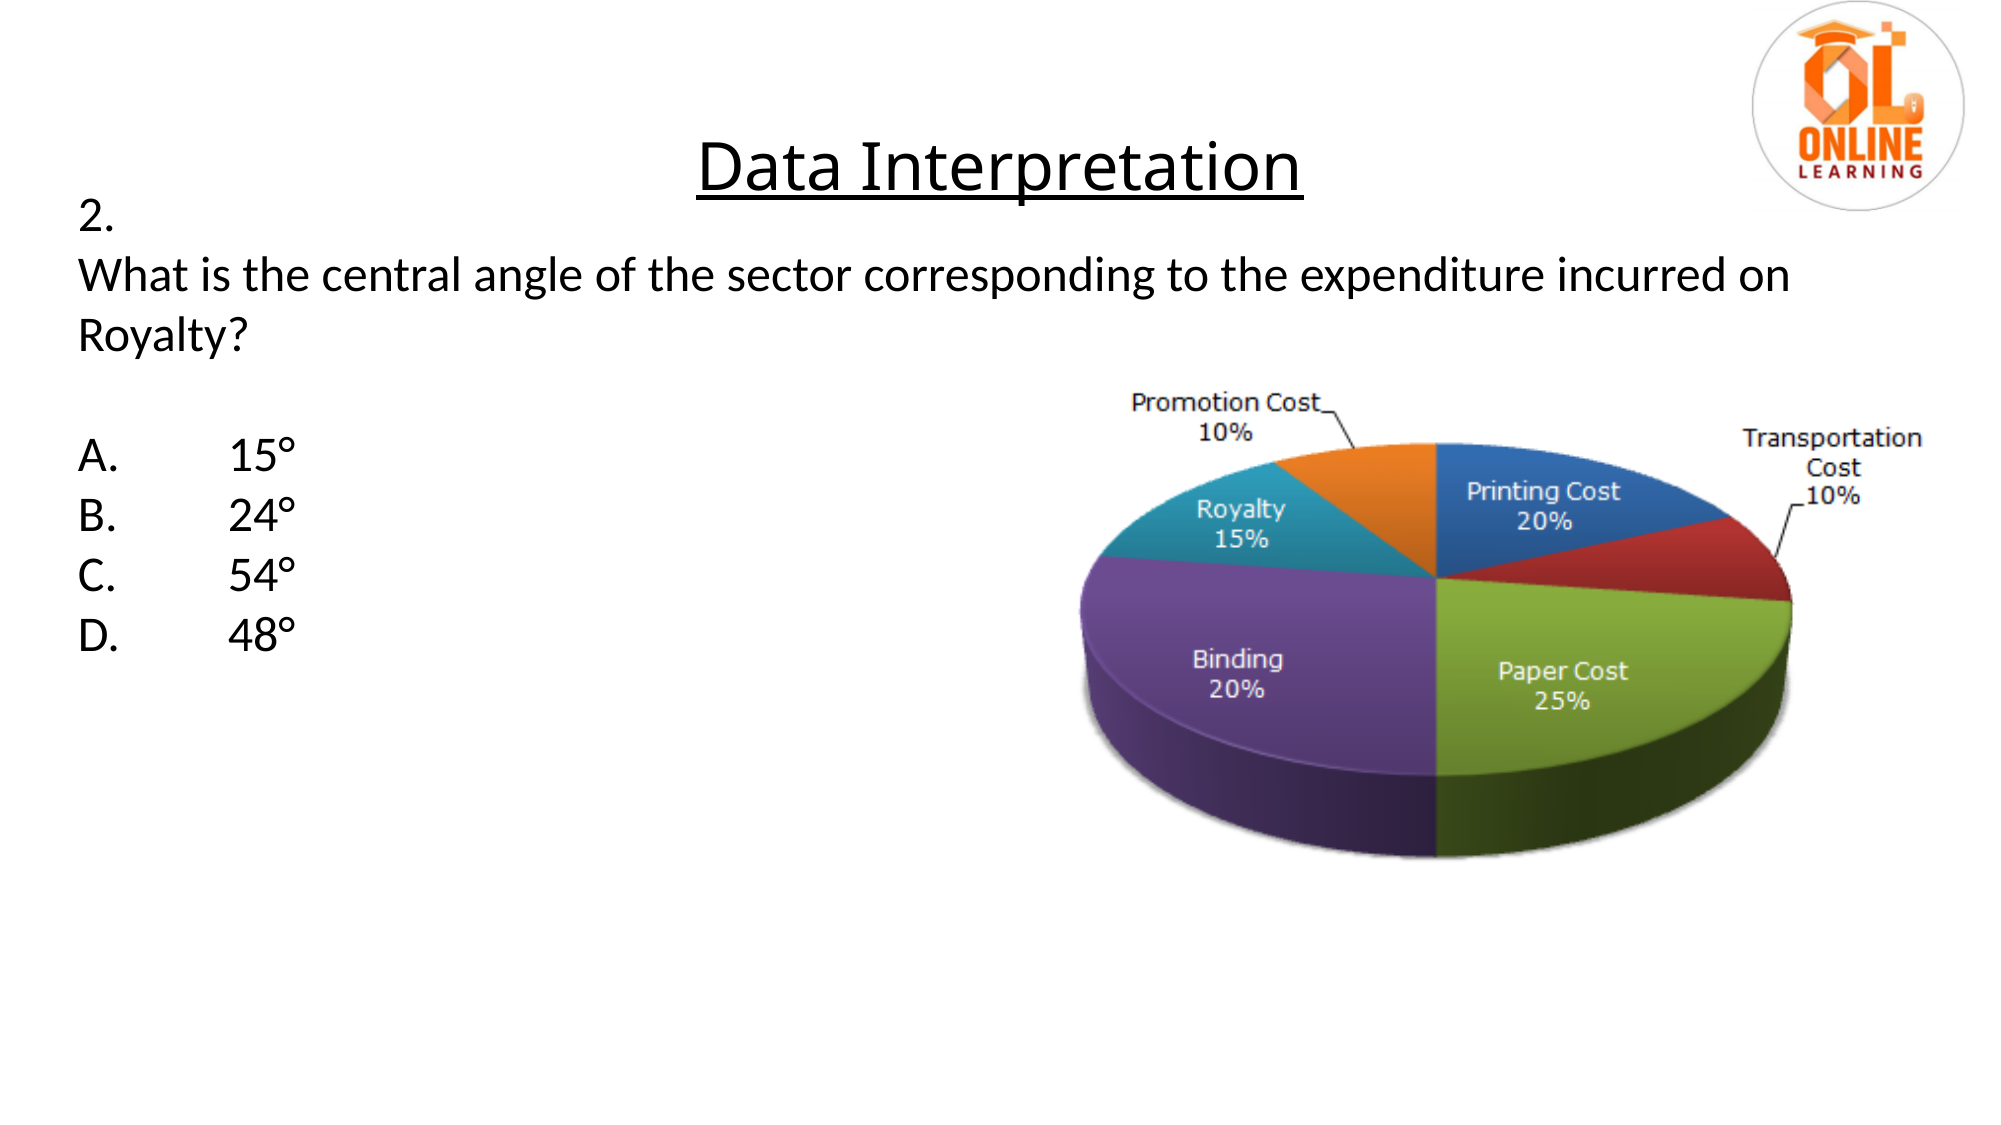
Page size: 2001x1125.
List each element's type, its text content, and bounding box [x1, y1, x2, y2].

text_box 2. What is the central angle of the sector corresponding to the expenditure incurred on Royalty? A. 15° B. 24° C. 54° D. 48° [63, 174, 1974, 669]
title Data Interpretation [137, 59, 1743, 174]
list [1064, 376, 1929, 868]
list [1743, 0, 1974, 219]
